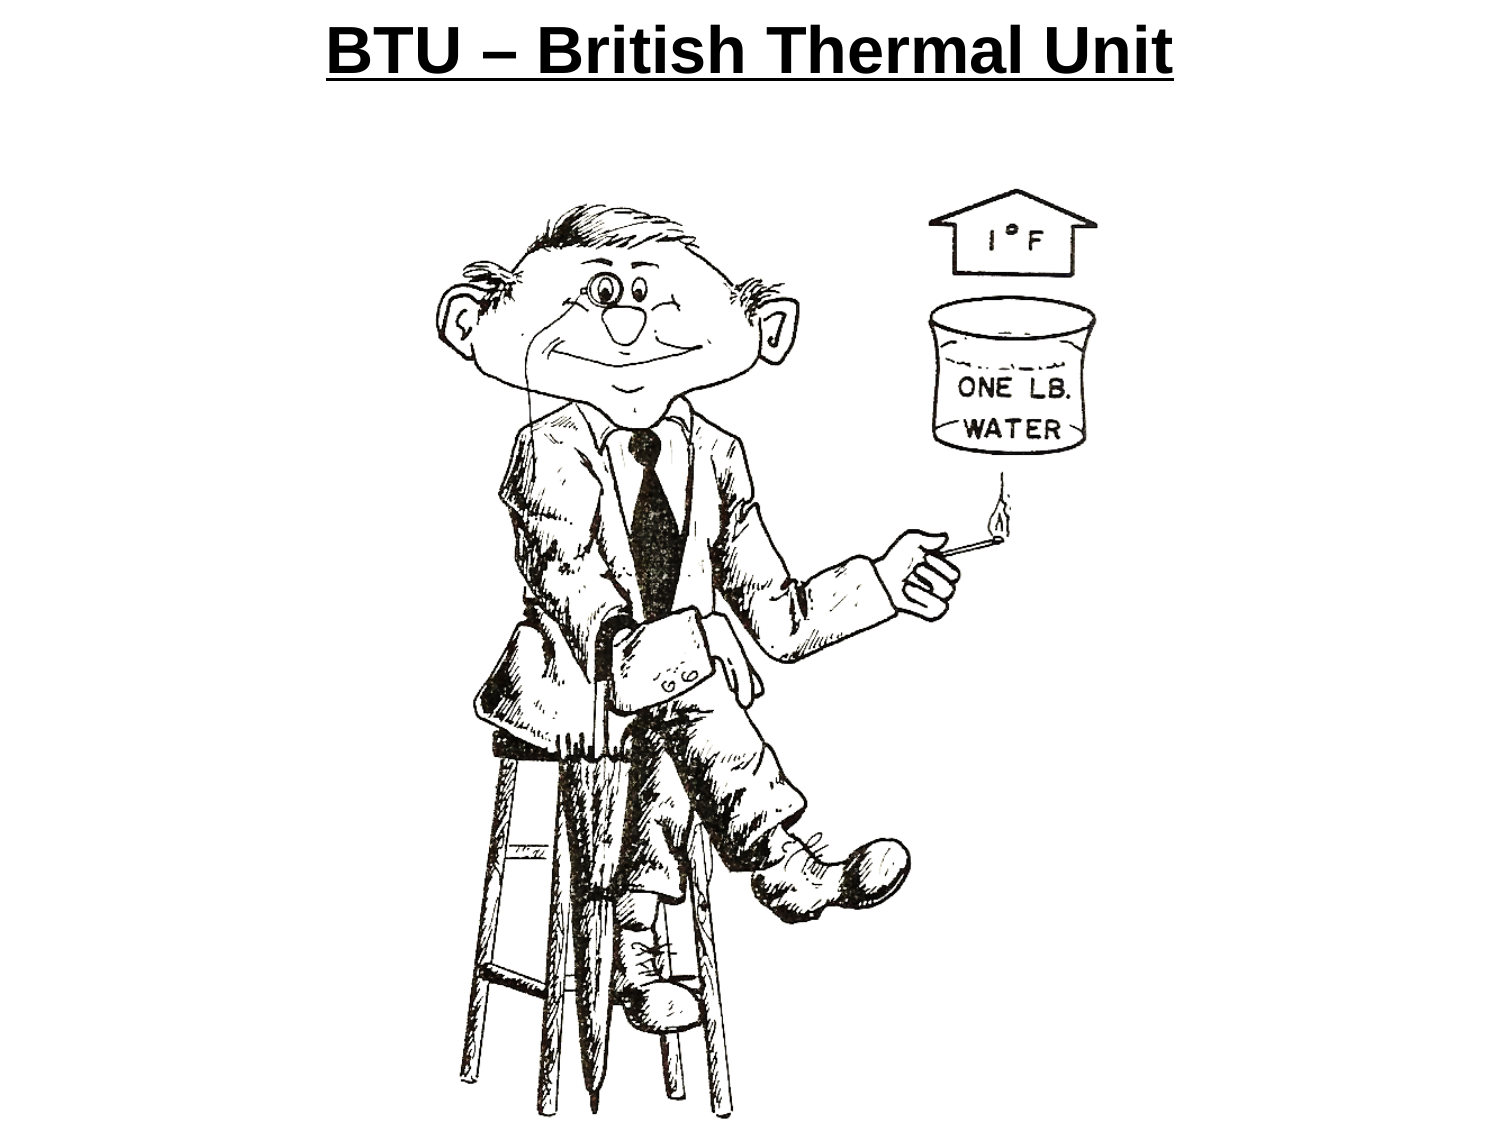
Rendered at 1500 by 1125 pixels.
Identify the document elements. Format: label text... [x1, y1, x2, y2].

picture [380, 162, 1120, 1125]
text_box BTU – British Thermal Unit [0, 0, 1500, 95]
